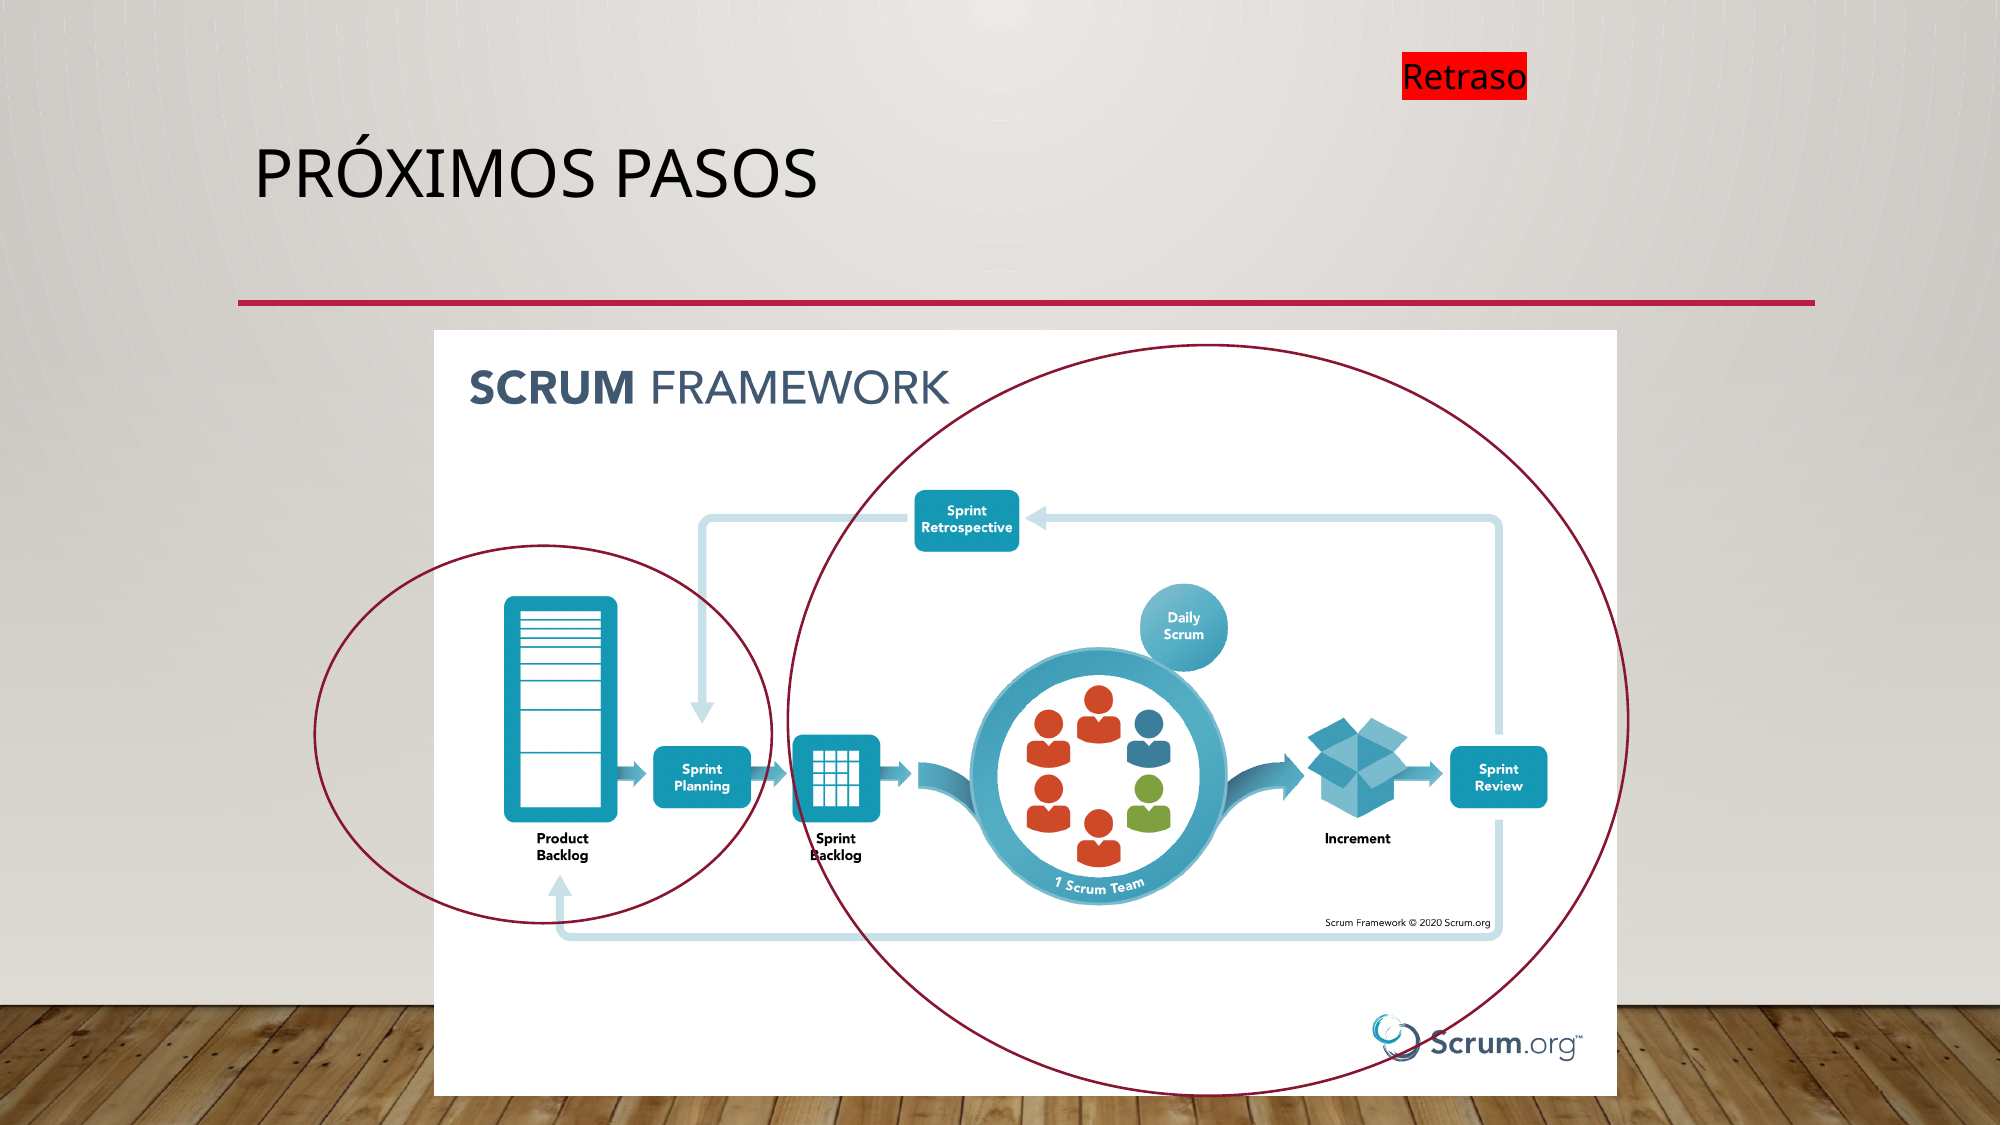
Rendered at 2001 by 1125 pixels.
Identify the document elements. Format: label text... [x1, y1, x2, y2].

picture [0, 330, 2000, 1125]
text_box [1618, 633, 1630, 808]
text_box [313, 567, 434, 902]
text_box Retraso [1386, 38, 1597, 104]
title Próximos pasos [238, 131, 1814, 305]
